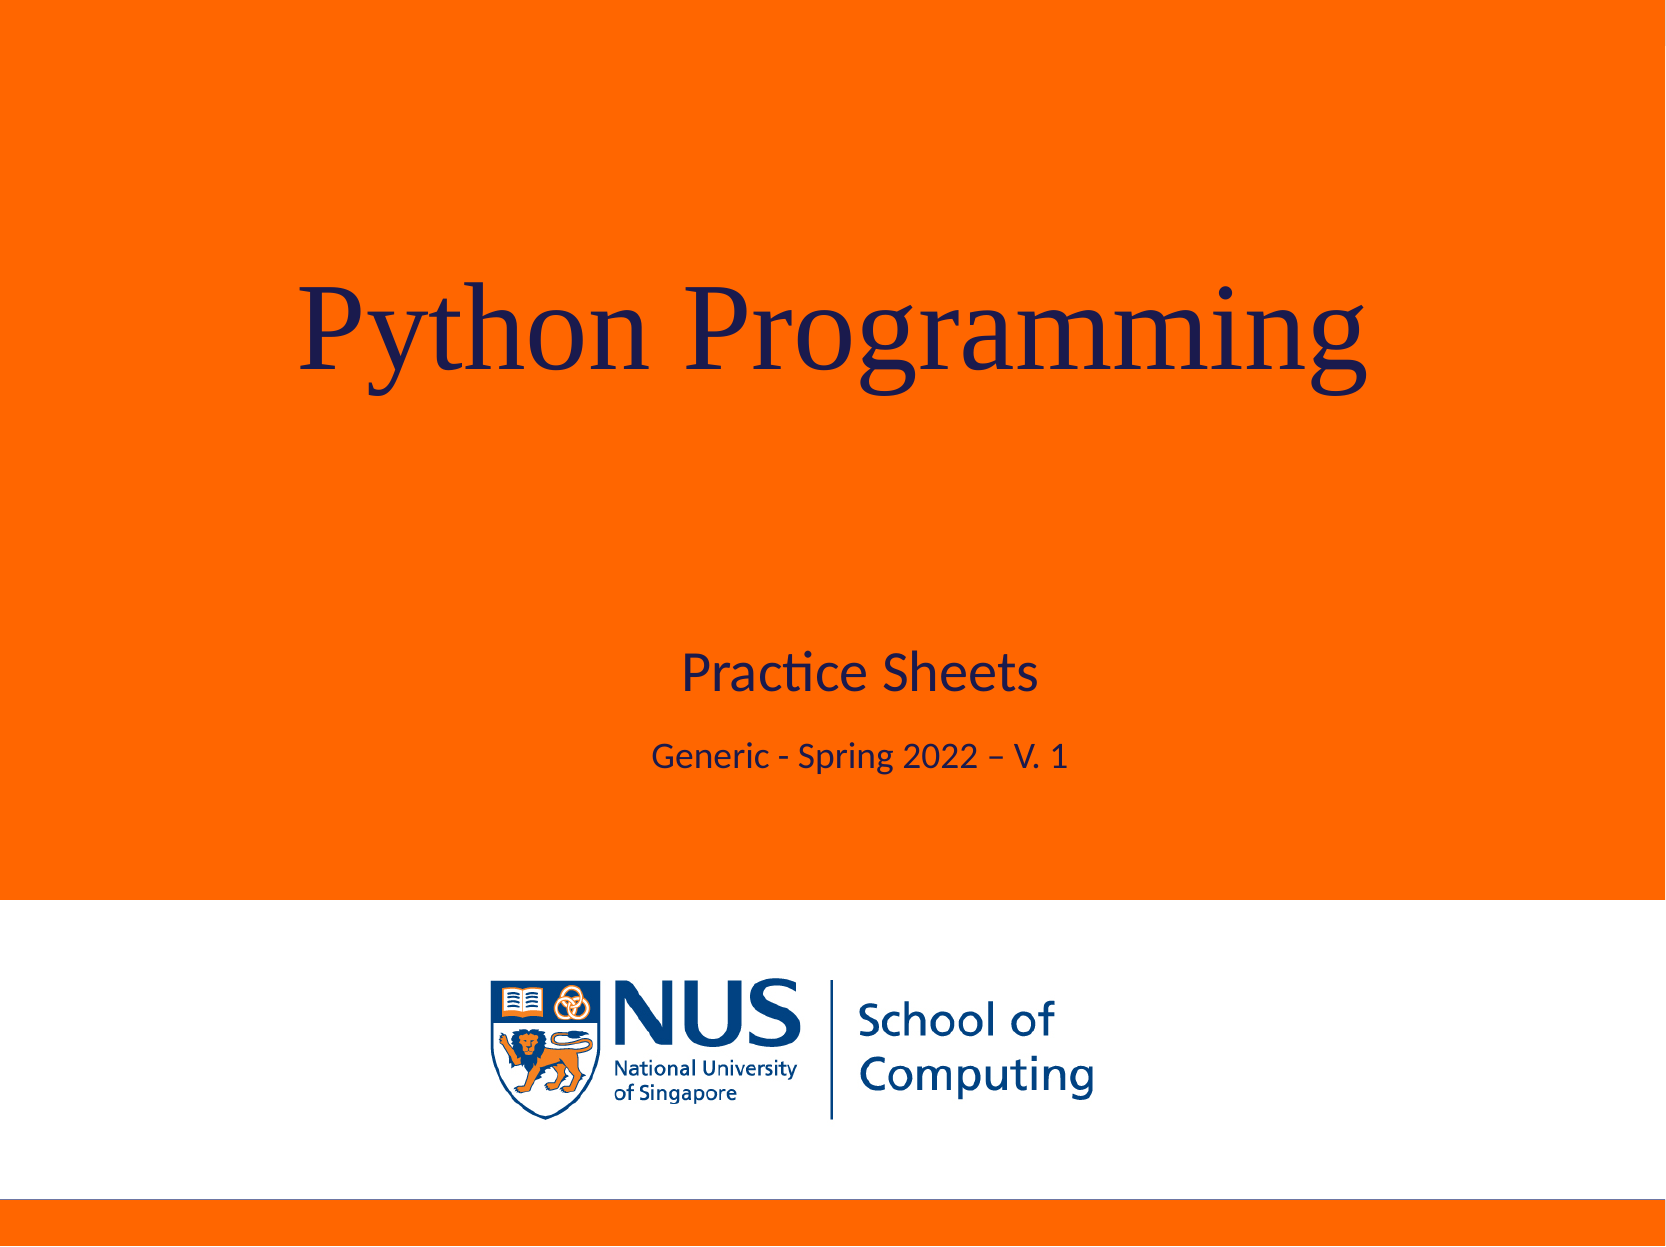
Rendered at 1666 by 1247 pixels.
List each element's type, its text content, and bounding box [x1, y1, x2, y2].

text_box Python Programming [129, 237, 1538, 403]
picture [407, 912, 1183, 1188]
text_box [0, 1199, 1666, 1246]
text_box Generic - Spring 2022 – V. 1 [544, 723, 1176, 822]
text_box Practice Sheets [230, 624, 1491, 724]
text_box [0, 0, 1666, 900]
